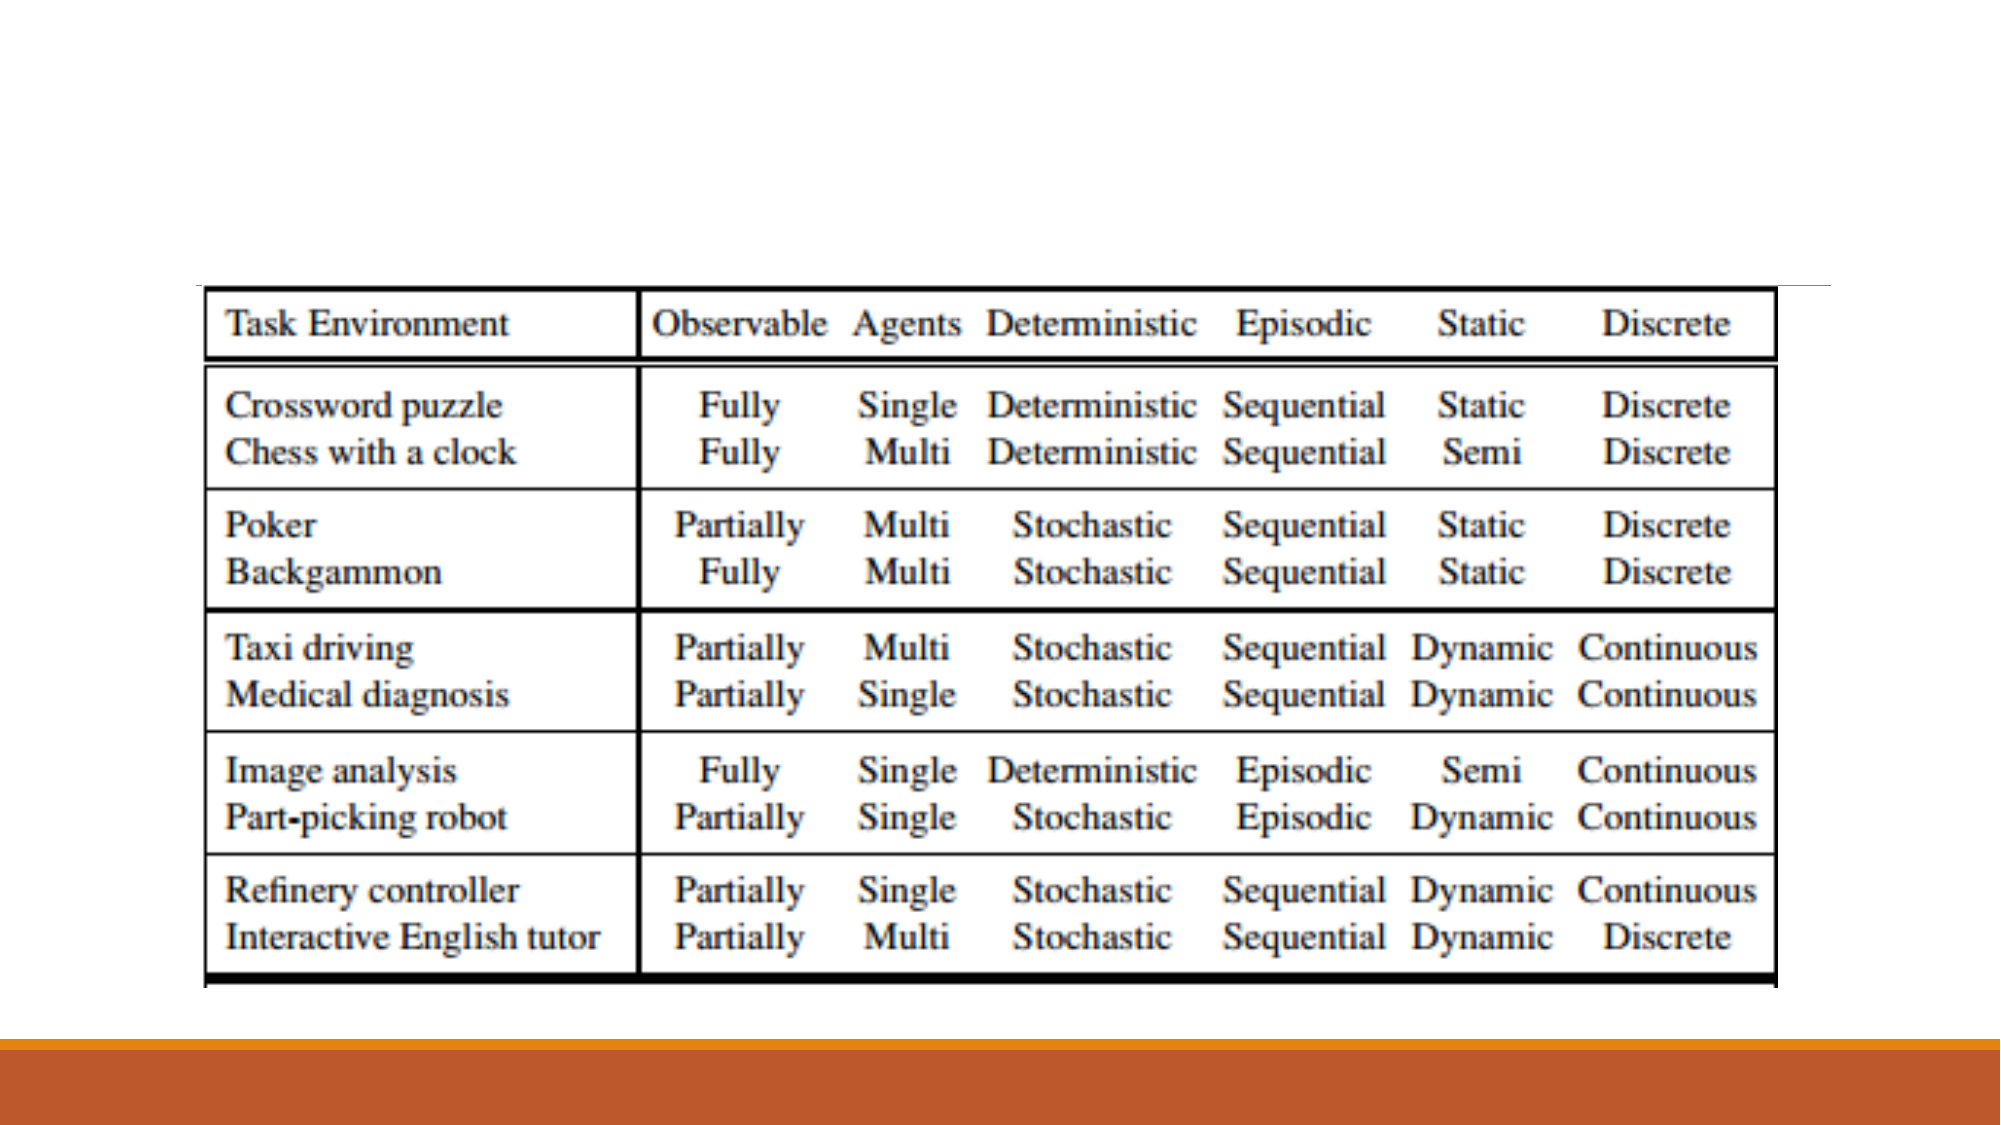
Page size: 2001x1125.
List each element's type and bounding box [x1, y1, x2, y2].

list [202, 284, 1778, 989]
